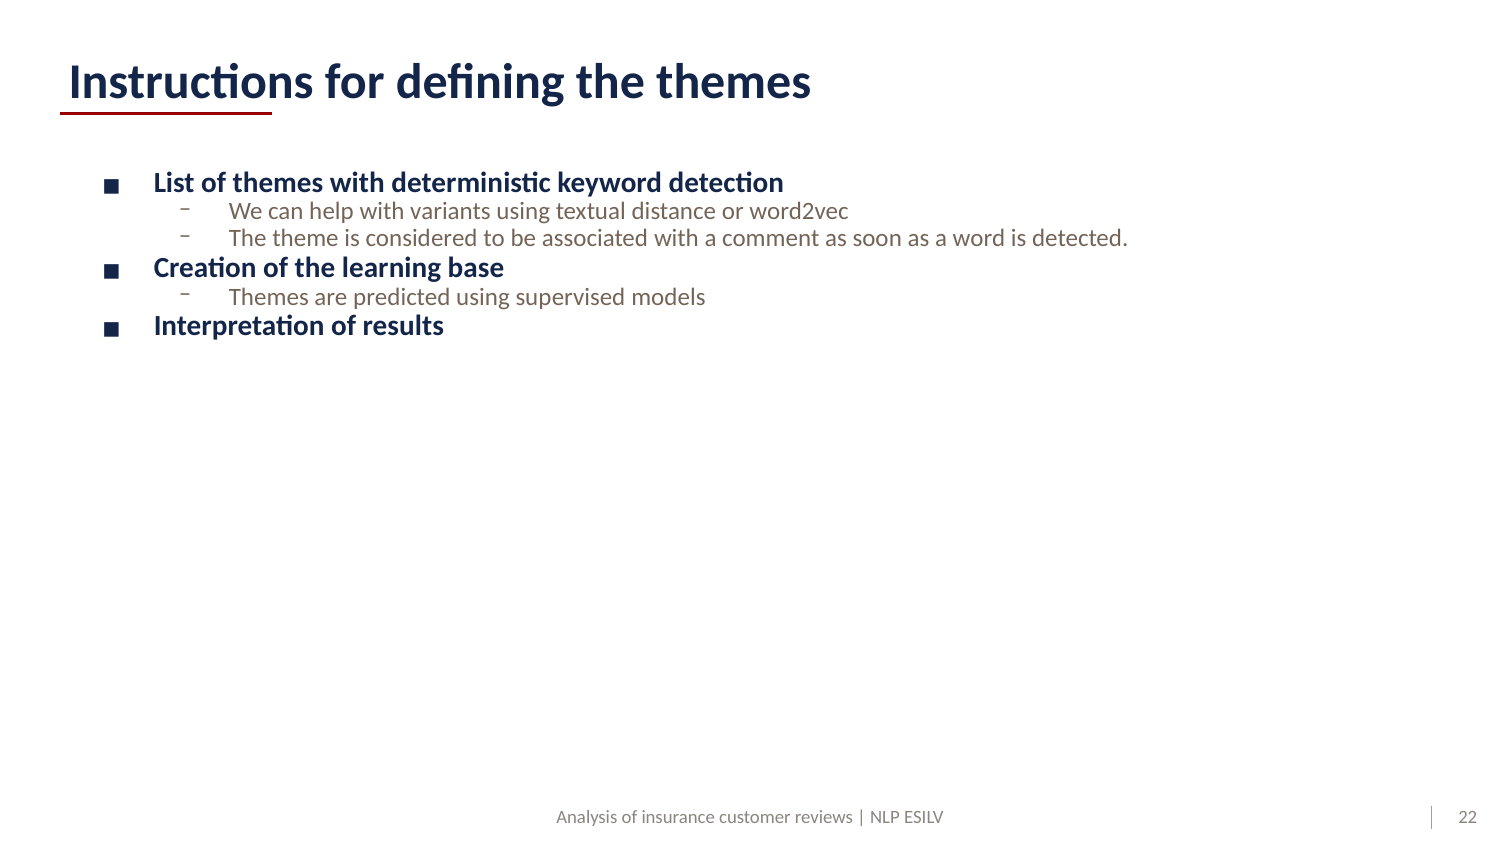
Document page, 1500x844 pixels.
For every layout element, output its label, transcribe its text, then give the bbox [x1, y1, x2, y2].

title Instructions for defining the themes [68, 27, 1432, 112]
list List of themes with deterministic keyword detection We can help with variants using textual distance or word2vec The theme is considered to be associated with a comment as soon as a word is detected. Creation of the learning base Themes are predicted using supervised models Interpretation of results [68, 160, 1432, 705]
